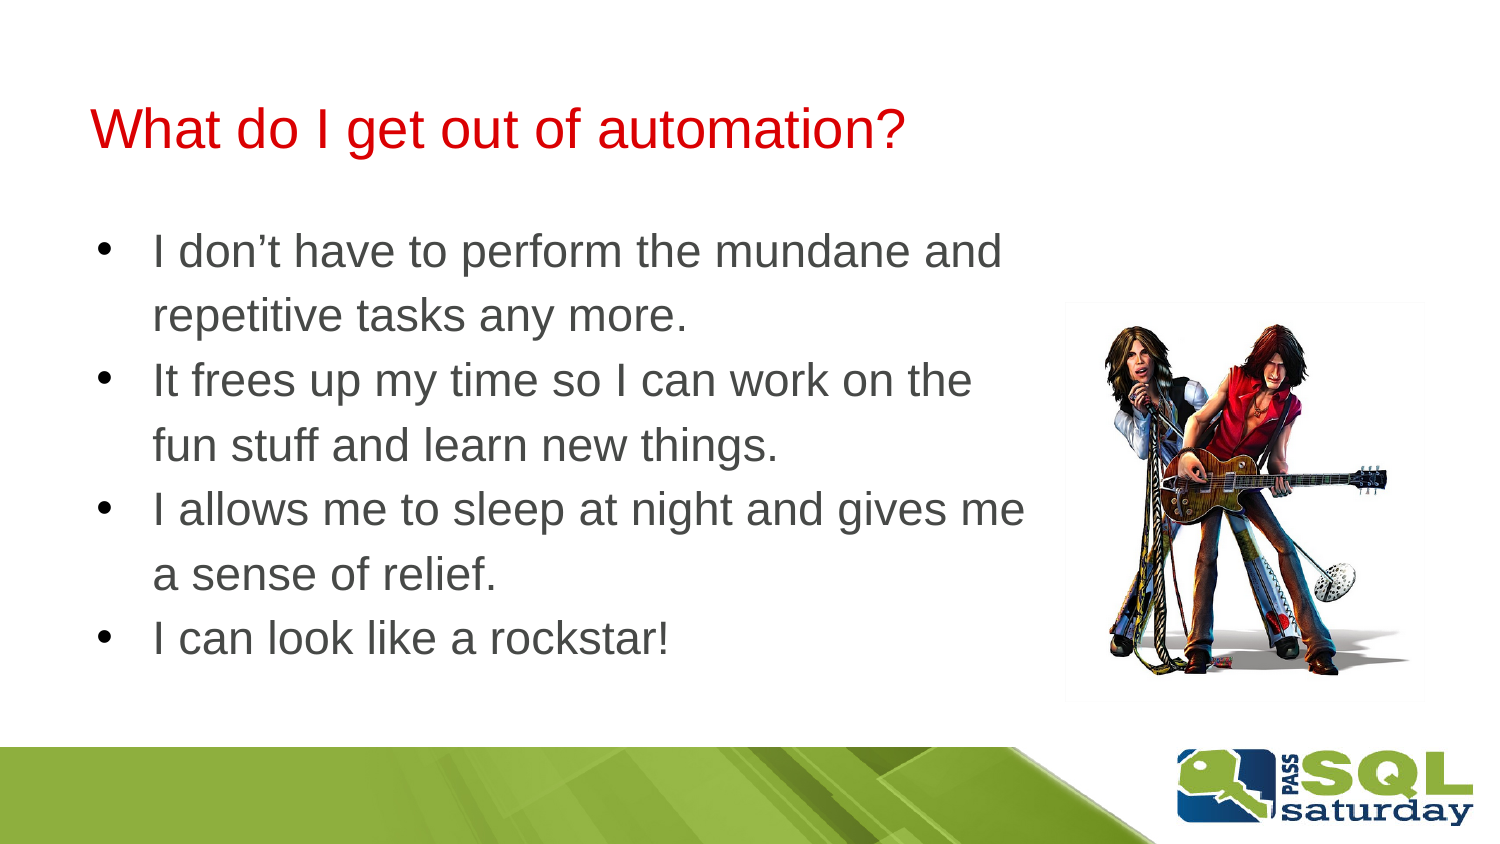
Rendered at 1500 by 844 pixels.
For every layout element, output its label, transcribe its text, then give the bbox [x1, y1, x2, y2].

picture [0, 727, 1483, 844]
title What do I get out of automation? [75, 33, 1425, 175]
list I don’t have to perform the mundane and repetitive tasks any more. It frees up my time so I can work on the fun stuff and learn new things. I allows me to sleep at night and gives me a sense of relief. I can look like a rockstar! [75, 196, 1066, 808]
picture [1065, 302, 1426, 703]
